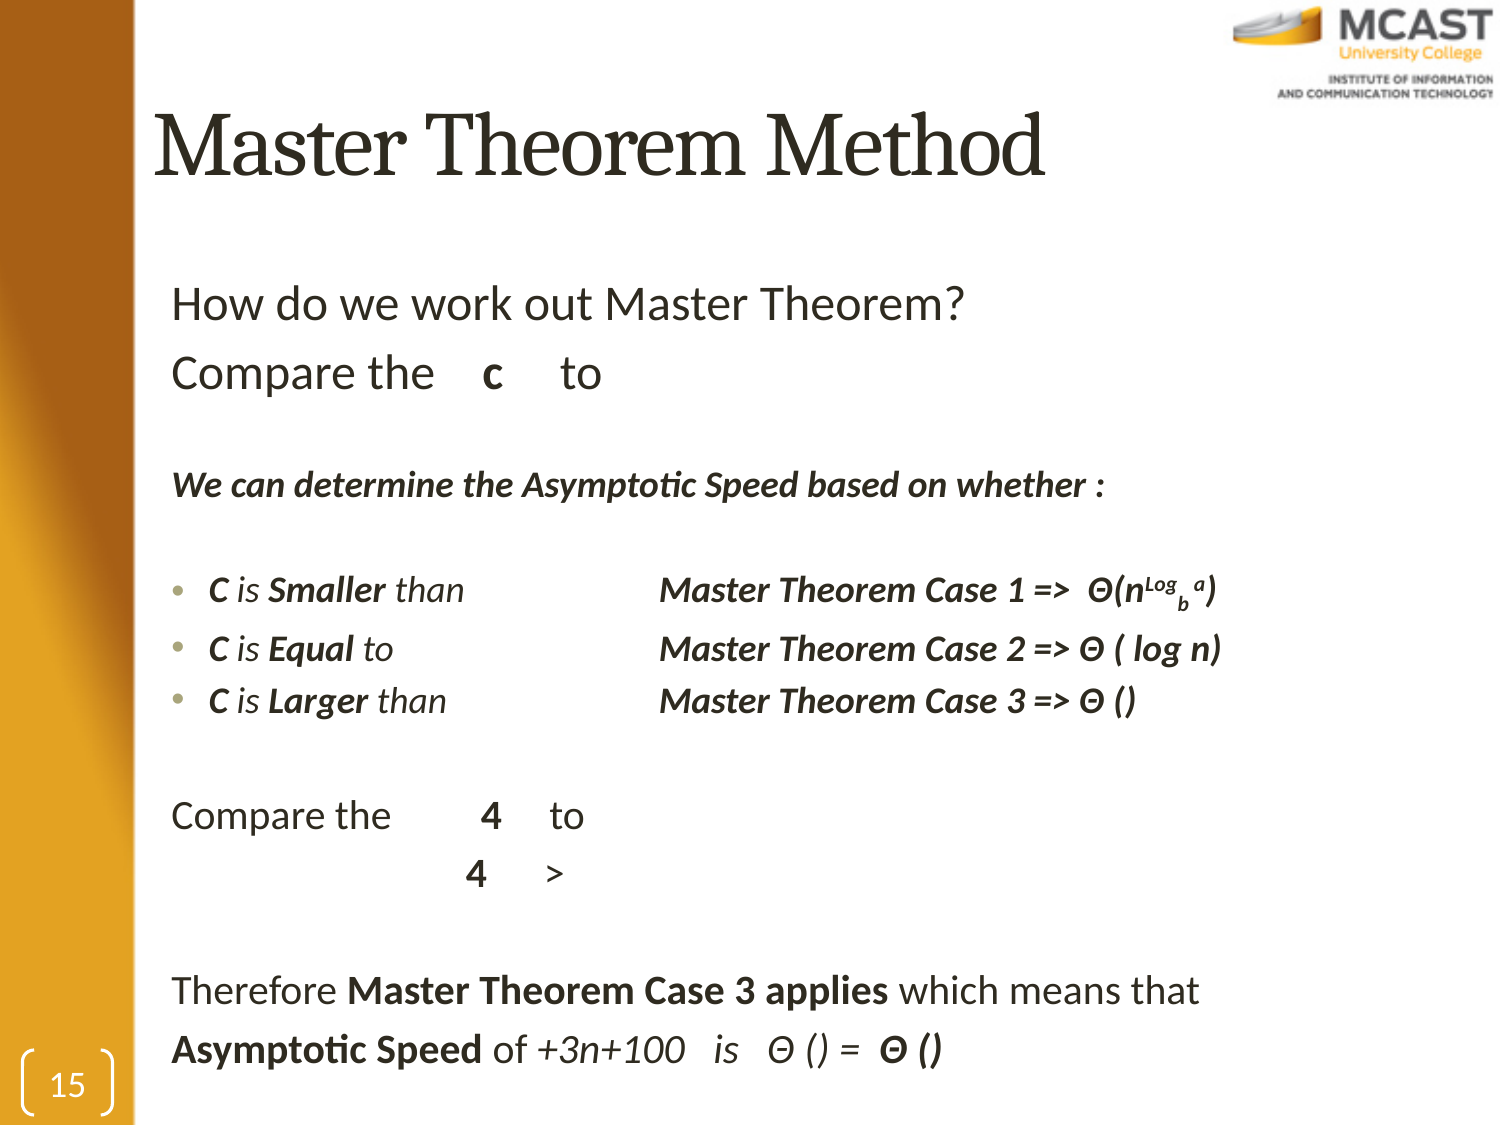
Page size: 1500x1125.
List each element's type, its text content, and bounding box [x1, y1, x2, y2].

slide_number 15 [20, 1048, 115, 1117]
title Master Theorem Method [137, 45, 1500, 233]
picture [0, 0, 1500, 1125]
